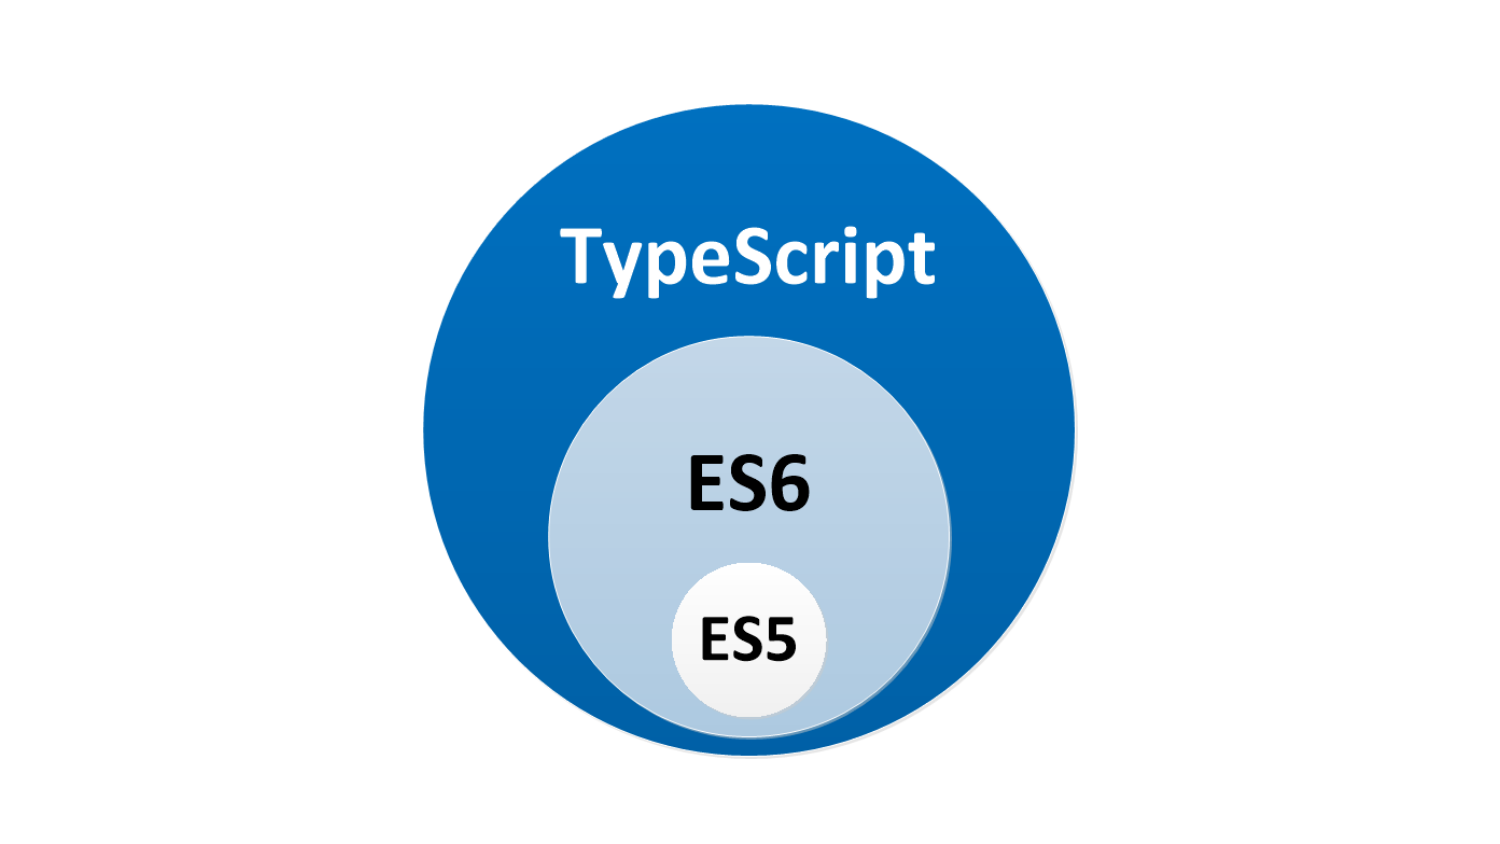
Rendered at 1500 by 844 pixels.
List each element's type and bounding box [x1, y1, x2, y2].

picture [422, 103, 1078, 759]
